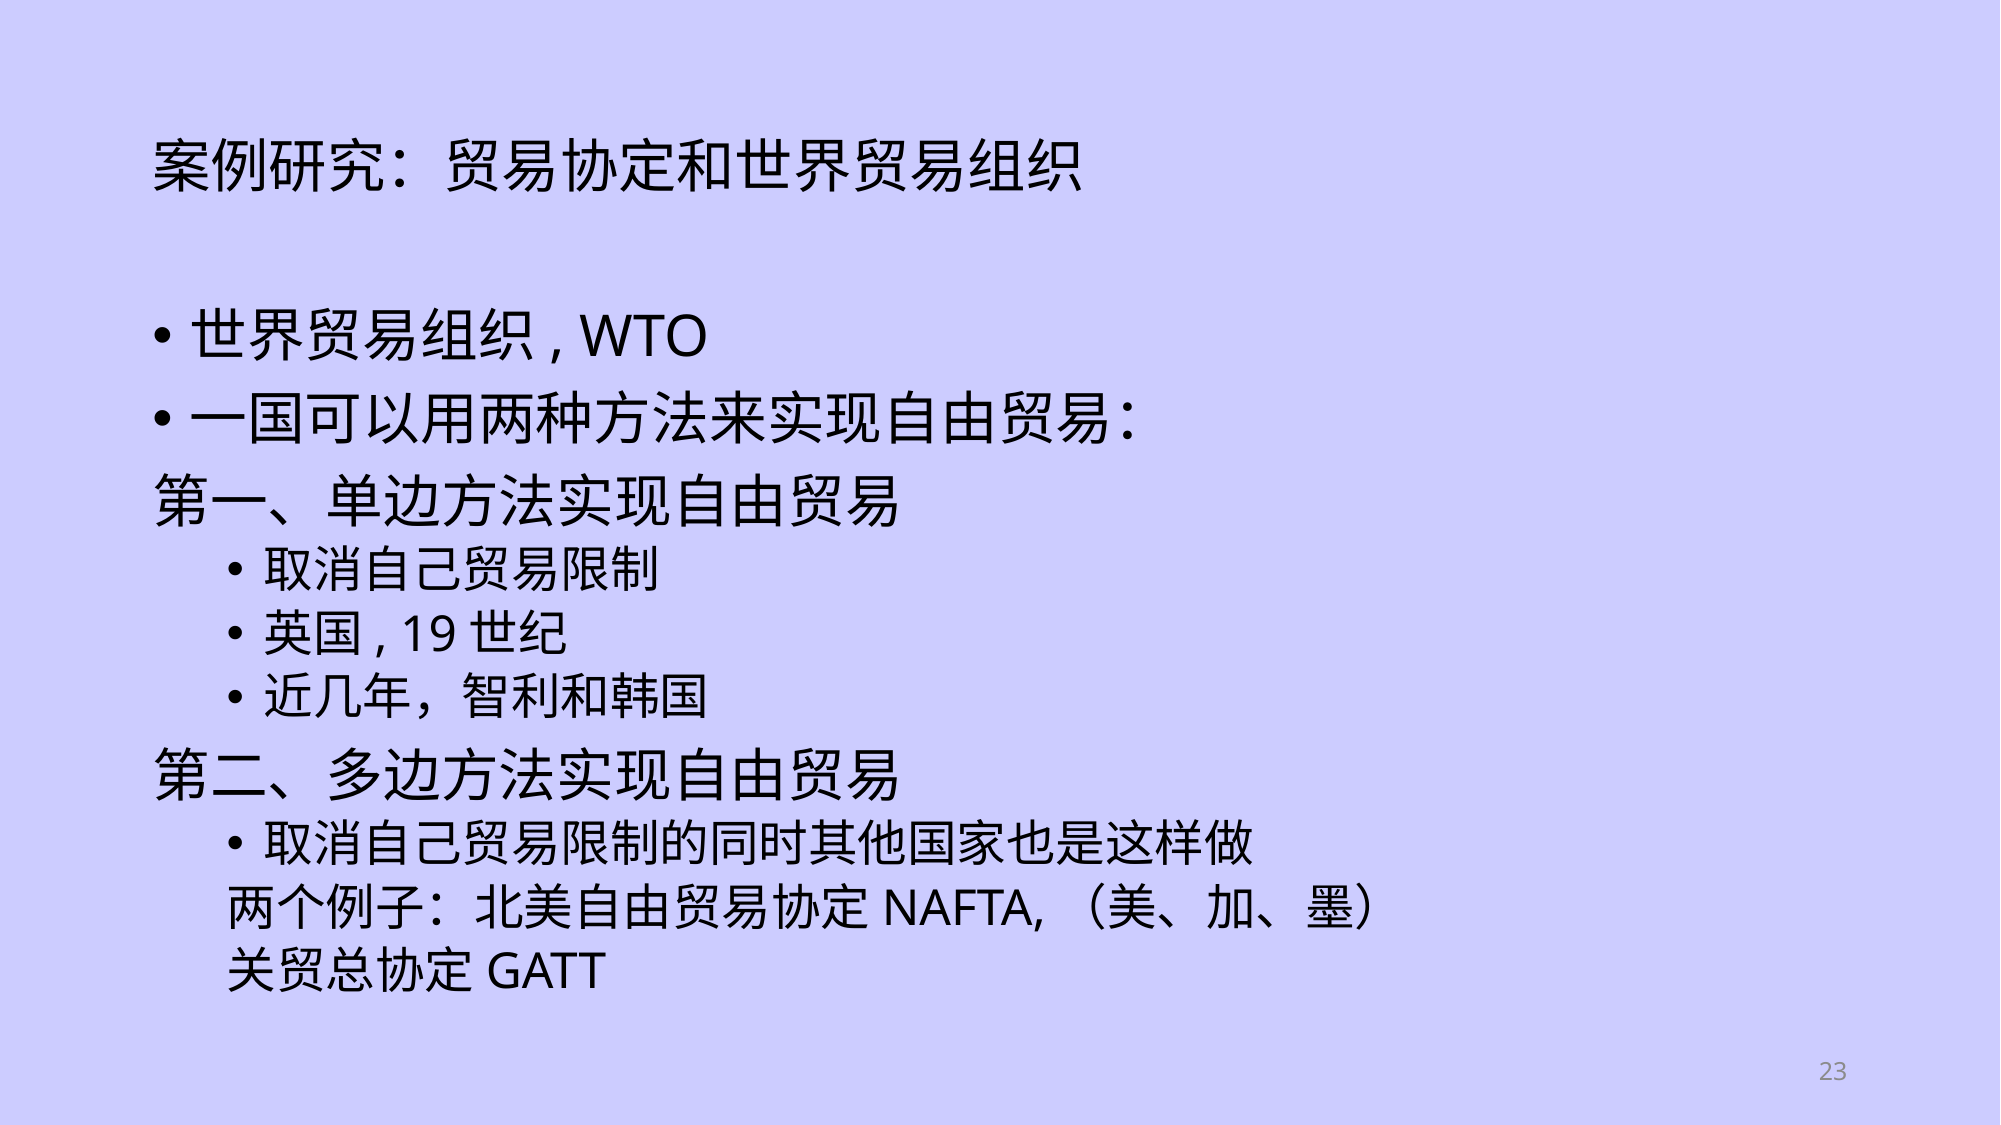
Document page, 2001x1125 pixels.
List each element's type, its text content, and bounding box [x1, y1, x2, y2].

list 世界贸易组织, WTO 一国可以用两种方法来实现自由贸易： 第一、单边方法实现自由贸易 取消自己贸易限制 英国, 19世纪 近几年，智利和韩国 第二、多边方法实现自由贸易 取消自己贸易限制的同时其他国家也是这样做 两个例子：北美自由贸易协定NAFTA,（美、加、墨） 关贸总协定GATT [137, 299, 1863, 1014]
slide_number 23 [1412, 1042, 1863, 1103]
title 案例研究：贸易协定和世界贸易组织 [137, 59, 1863, 278]
